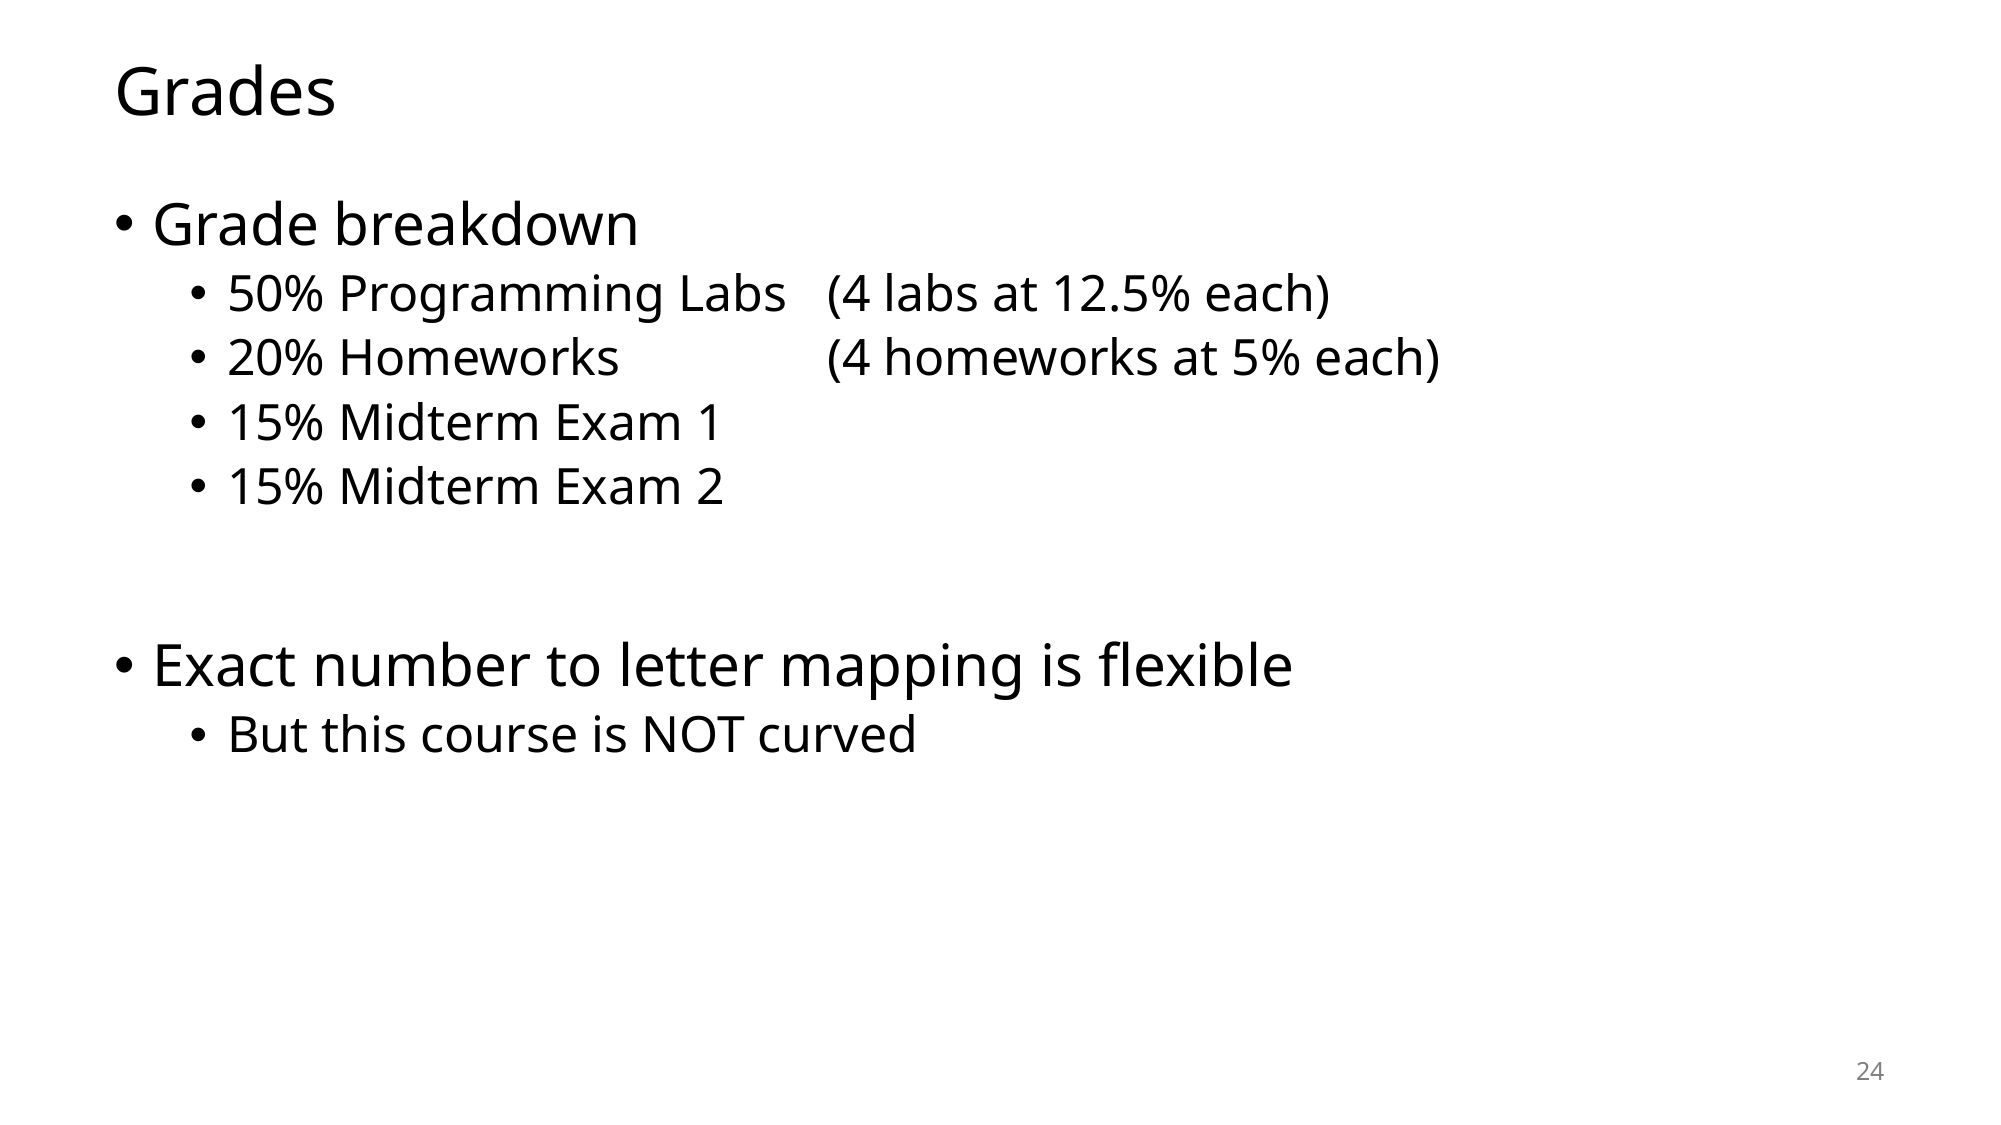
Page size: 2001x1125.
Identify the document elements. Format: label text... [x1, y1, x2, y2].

list Grade breakdown 50% Programming Labs (4 labs at 12.5% each) 20% Homeworks (4 homeworks at 5% each) 15% Midterm Exam 1 15% Midterm Exam 2 Exact number to letter mapping is flexible But this course is NOT curved [99, 187, 1900, 1013]
title Grades [99, 37, 1900, 150]
slide_number 24 [1749, 1042, 1900, 1103]
